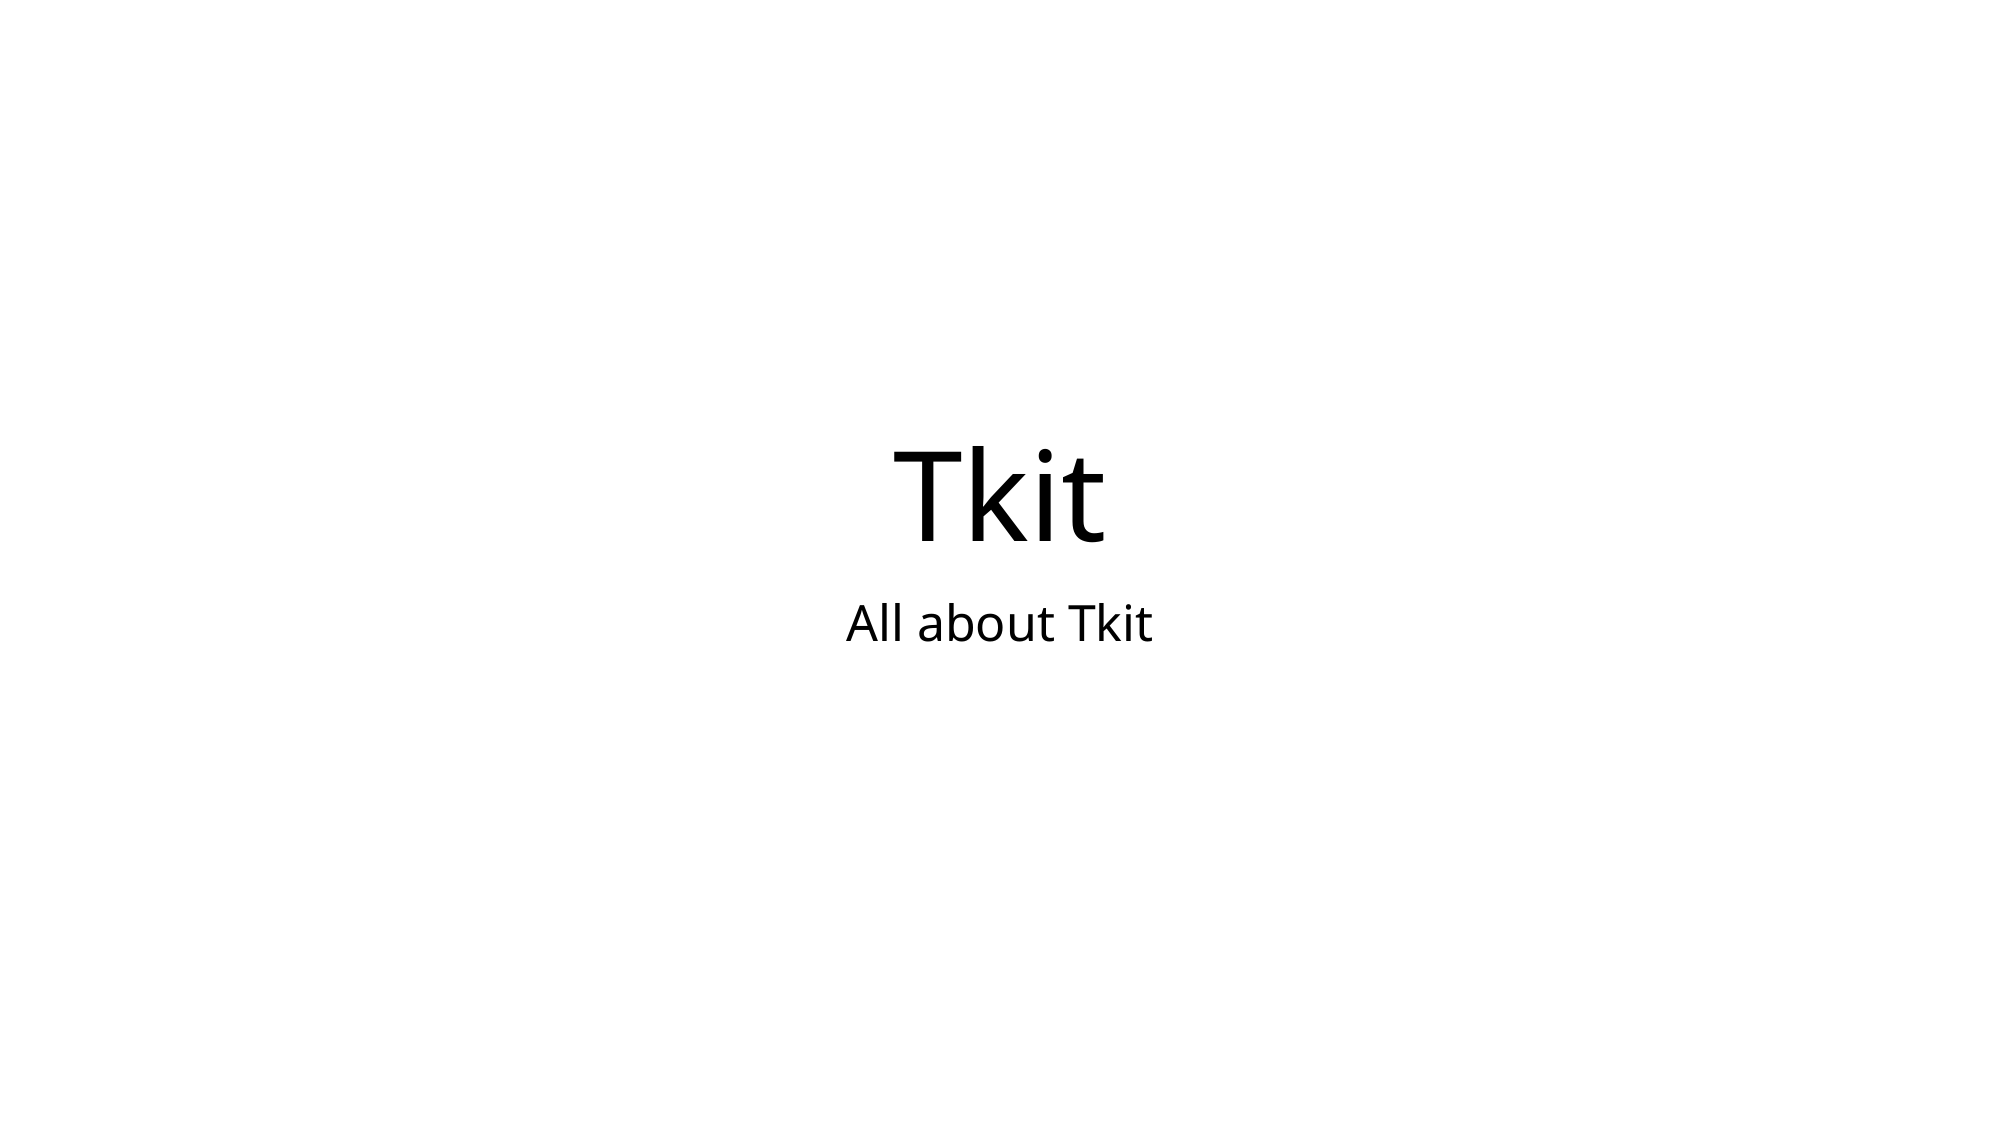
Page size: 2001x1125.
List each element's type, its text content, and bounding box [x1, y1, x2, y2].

title Tkit [249, 184, 1750, 576]
subtitle All about Tkit [249, 590, 1750, 863]
